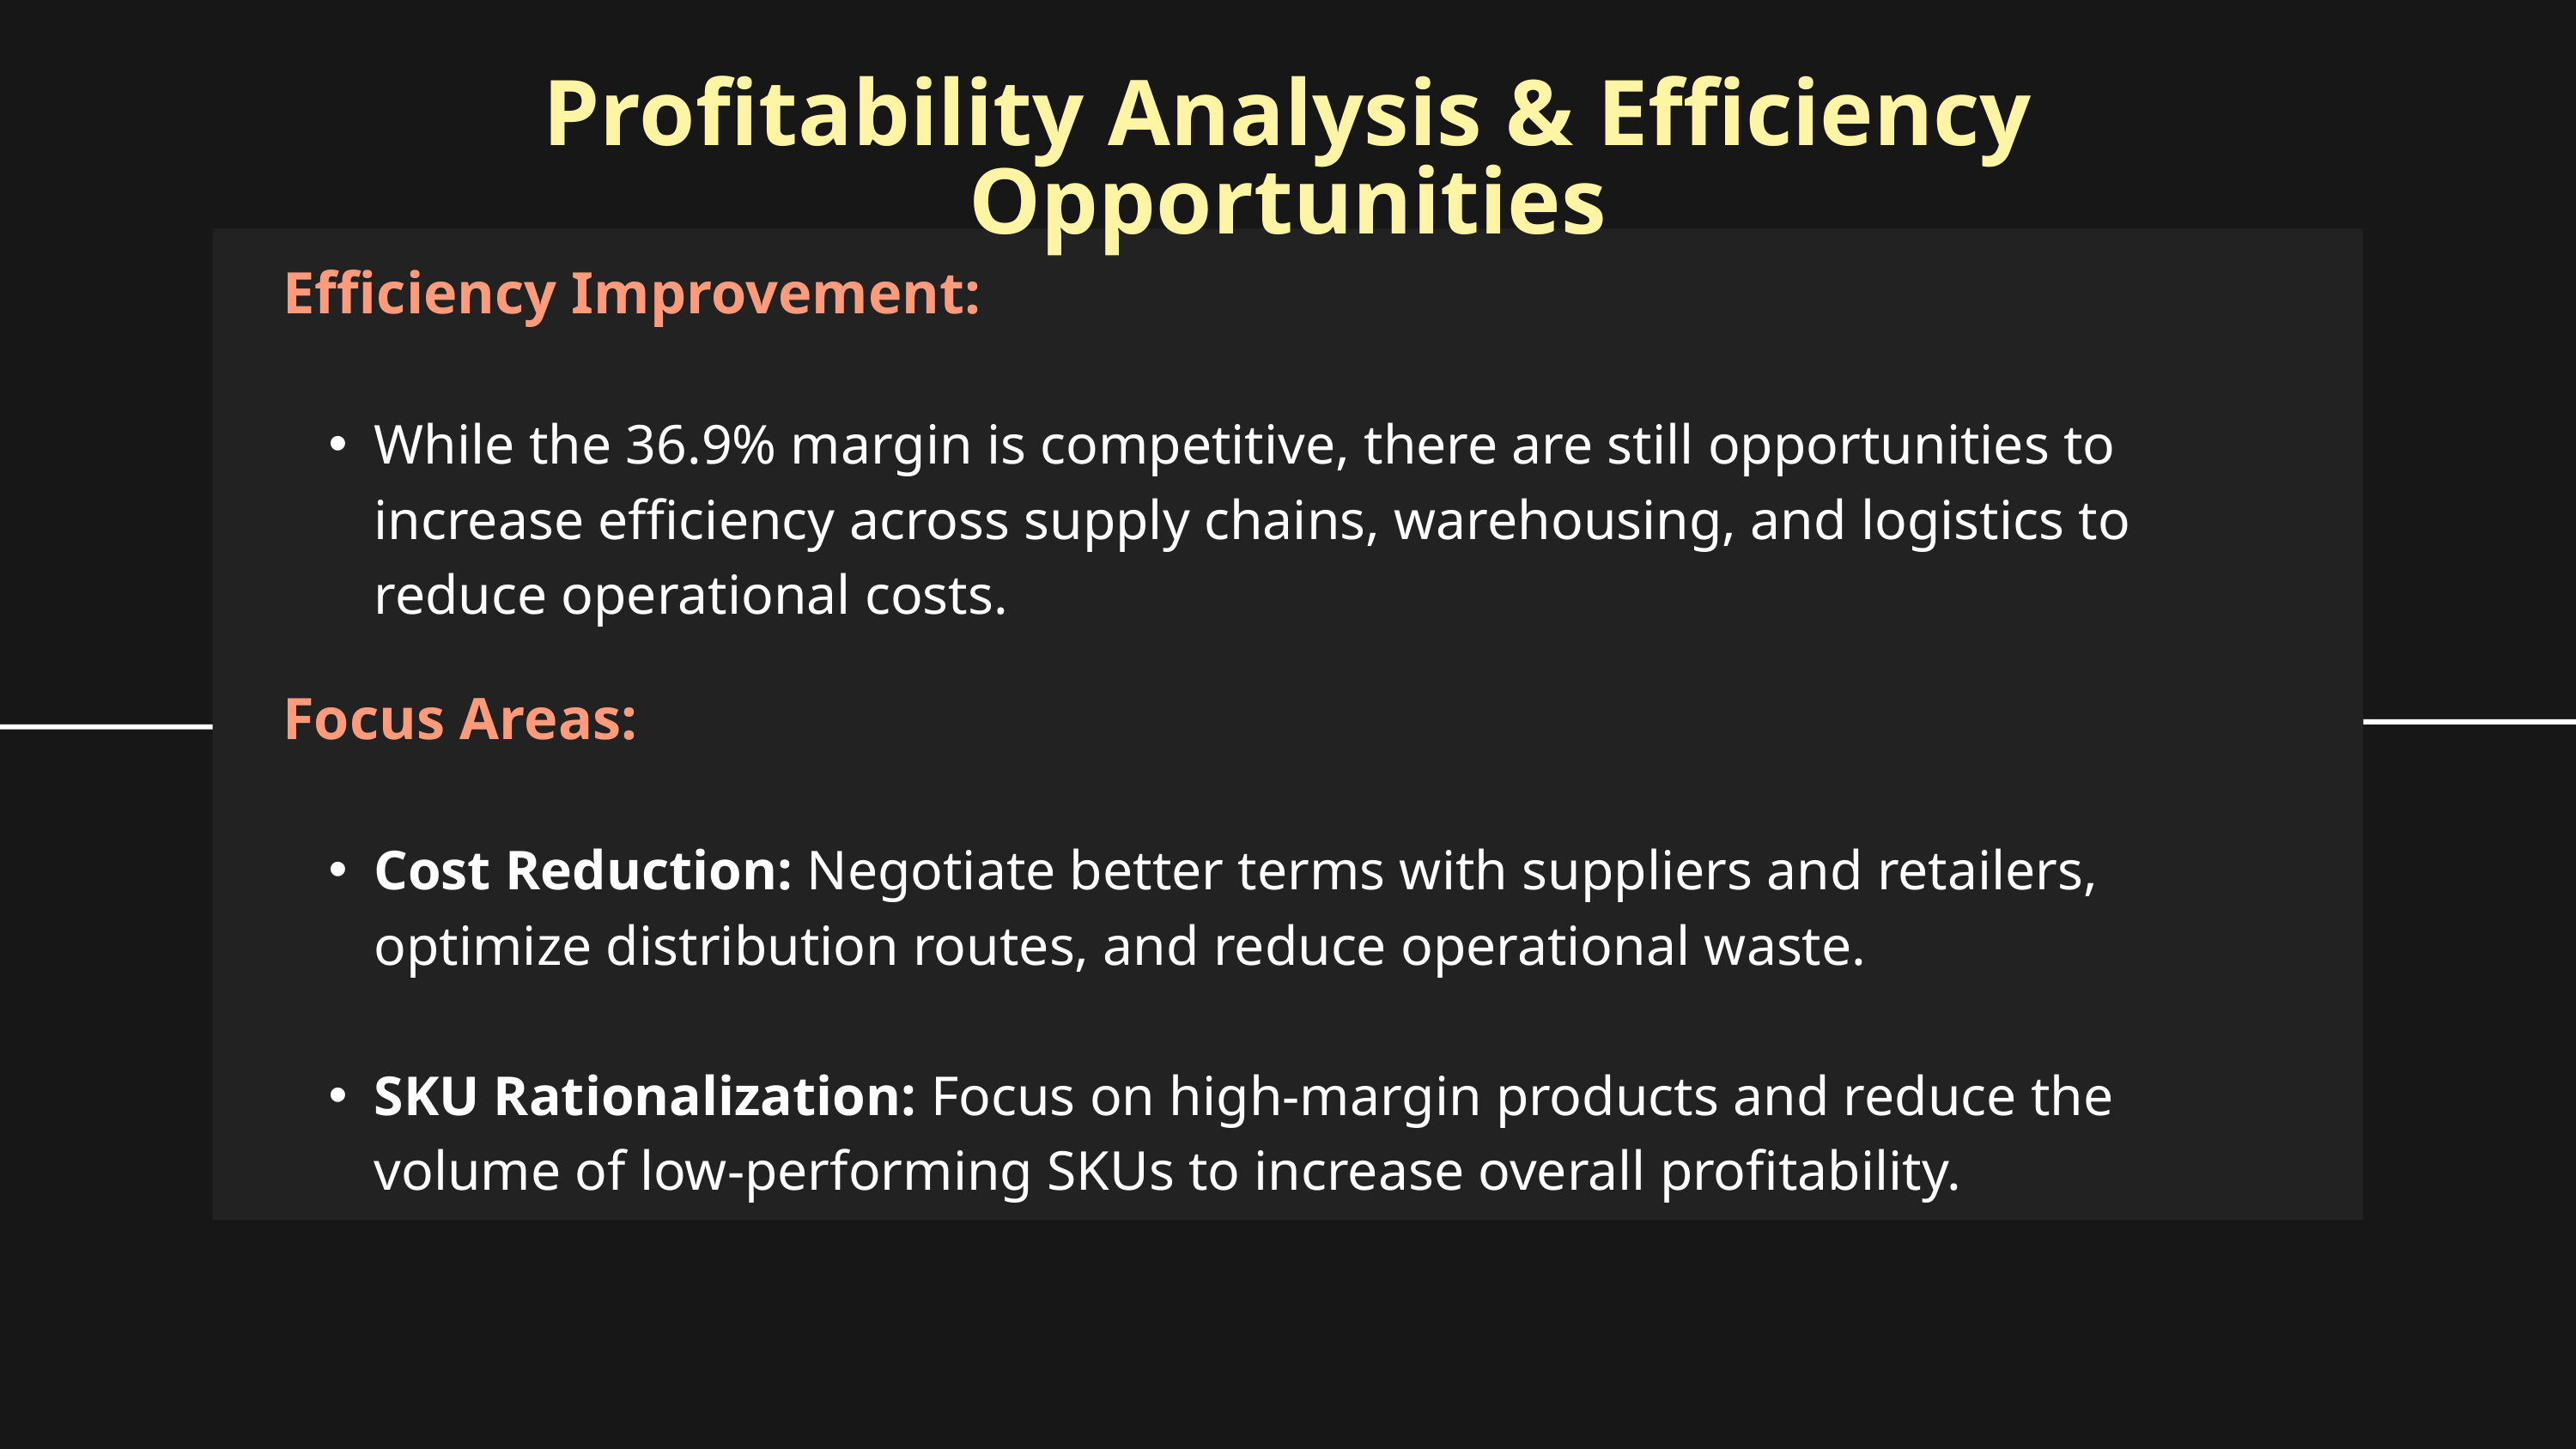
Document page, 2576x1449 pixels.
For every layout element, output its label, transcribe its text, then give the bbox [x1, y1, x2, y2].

text_box Focus Areas: Cost Reduction: Negotiate better terms with suppliers and retailers, optimize distribution routes, and reduce operational waste. SKU Rationalization: Focus on high-margin products and reduce the volume of low-performing SKUs to increase overall profitability. [283, 670, 2293, 1202]
text_box Efficiency Improvement: While the 36.9% margin is competitive, there are still opportunities to increase efficiency across supply chains, warehousing, and logistics to reduce operational costs. [283, 245, 2253, 693]
text_box [0, 724, 213, 730]
text_box Profitability Analysis & Efficiency Opportunities [224, 74, 2352, 252]
text_box [2363, 718, 2576, 724]
text_box [212, 228, 2364, 1221]
